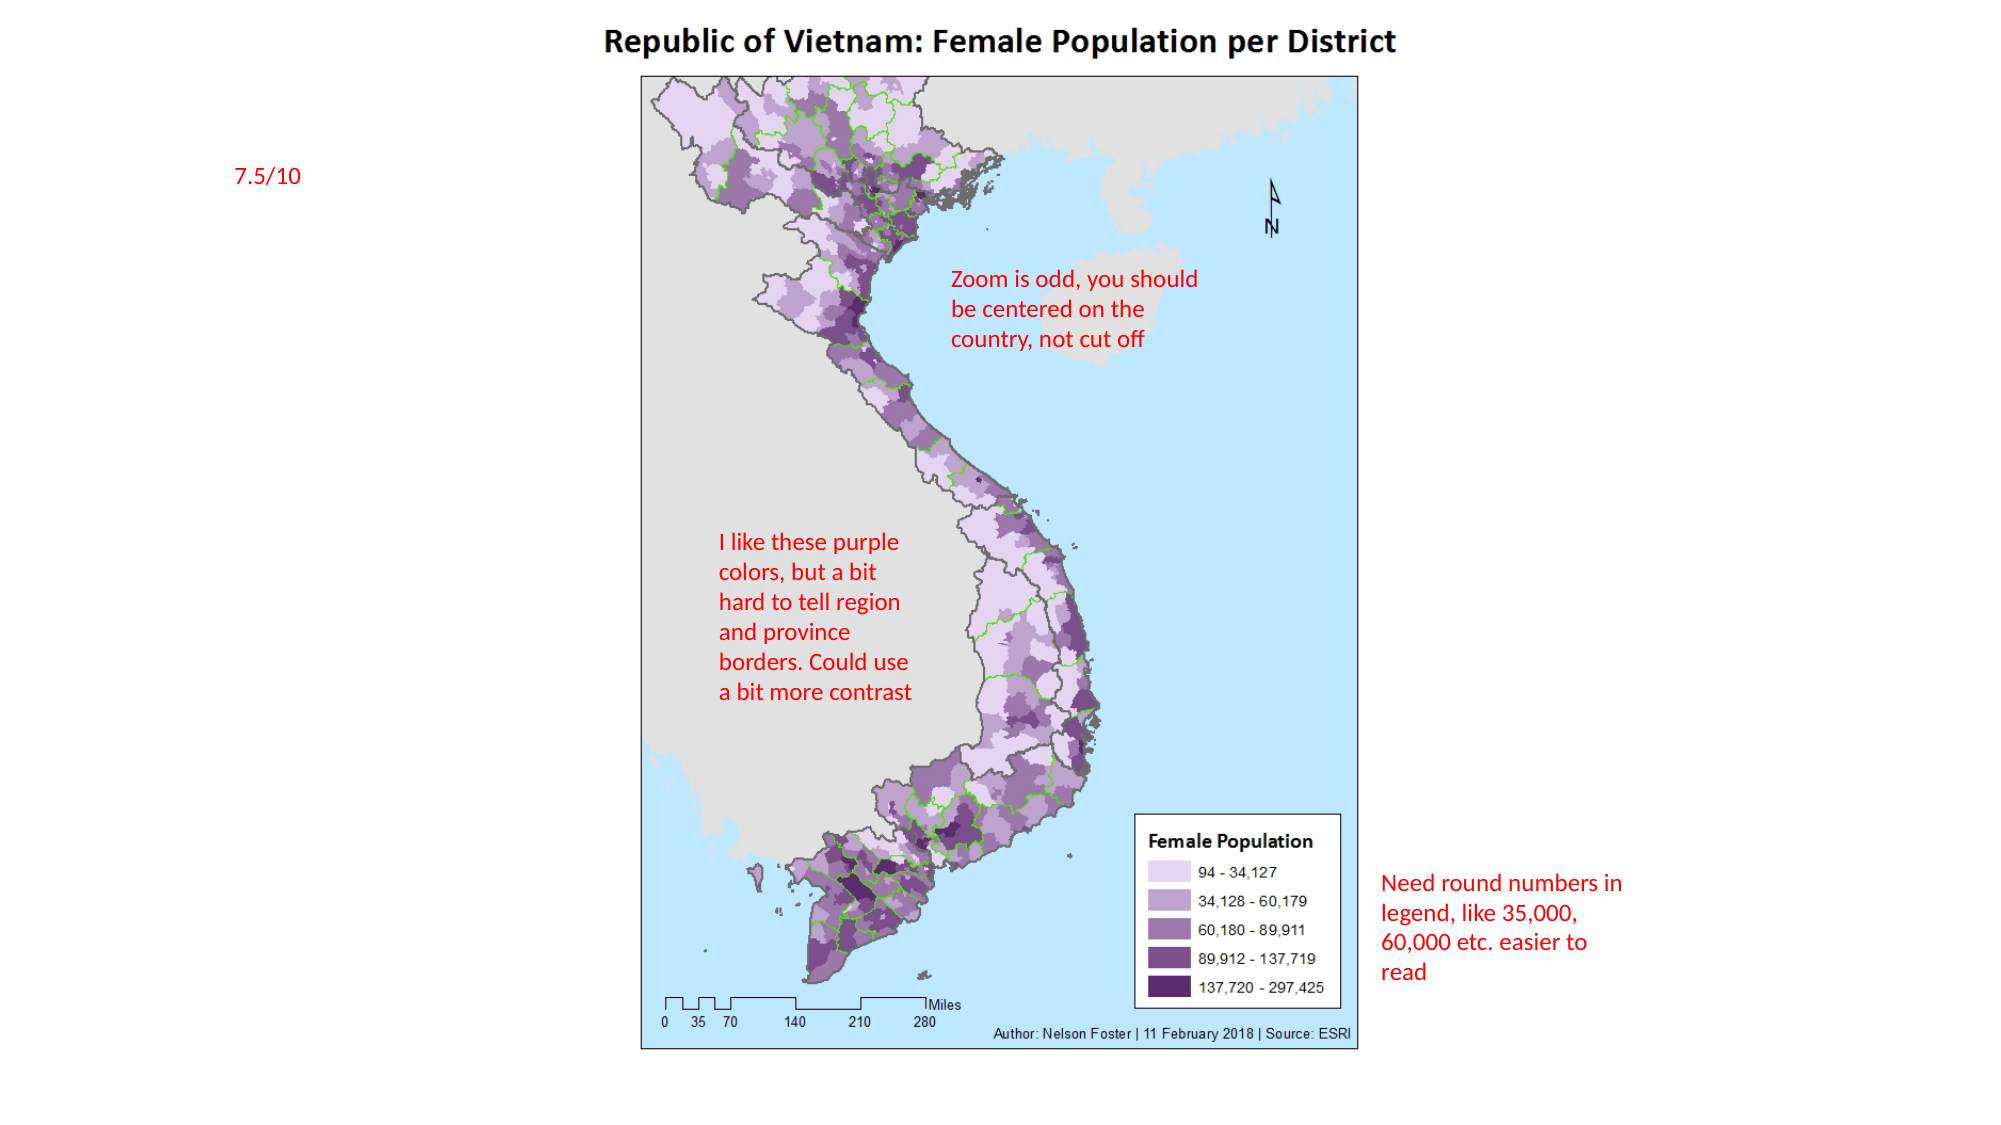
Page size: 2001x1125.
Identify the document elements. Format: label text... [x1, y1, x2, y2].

text_box Need round numbers in legend, like 35,000, 60,000 etc. easier to read [1434, 858, 1649, 994]
text_box 7.5/10 [219, 151, 452, 197]
picture [564, 0, 1434, 1125]
